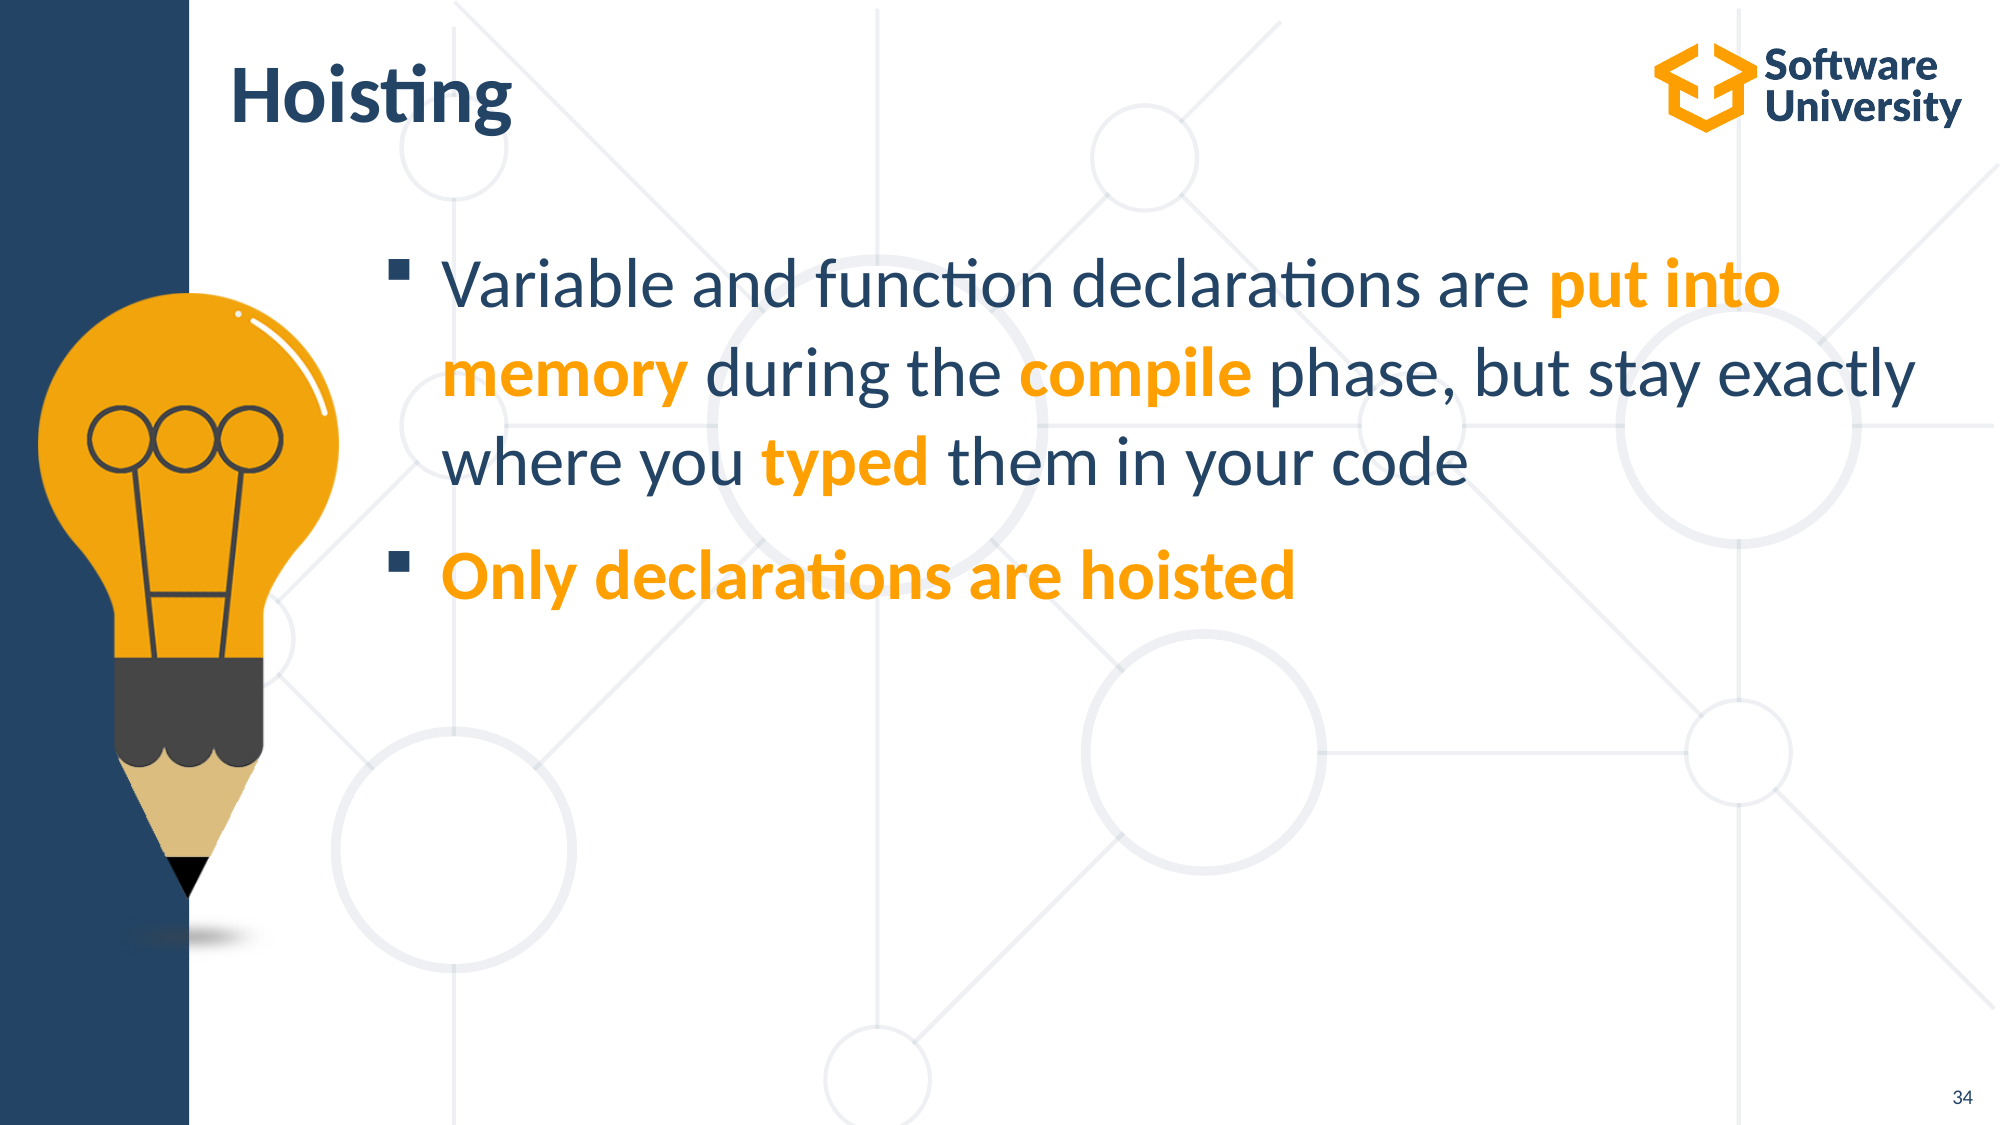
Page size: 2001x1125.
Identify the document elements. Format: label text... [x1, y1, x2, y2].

slide_number 34 [1927, 1067, 1989, 1117]
picture [1641, 31, 1973, 145]
list Variable and function declarations are put into memory during the compile phase, but stay exactly where you typed them in your code Only declarations are hoisted [365, 226, 2000, 1092]
picture [38, 293, 339, 961]
title Hoisting [212, 16, 1628, 162]
